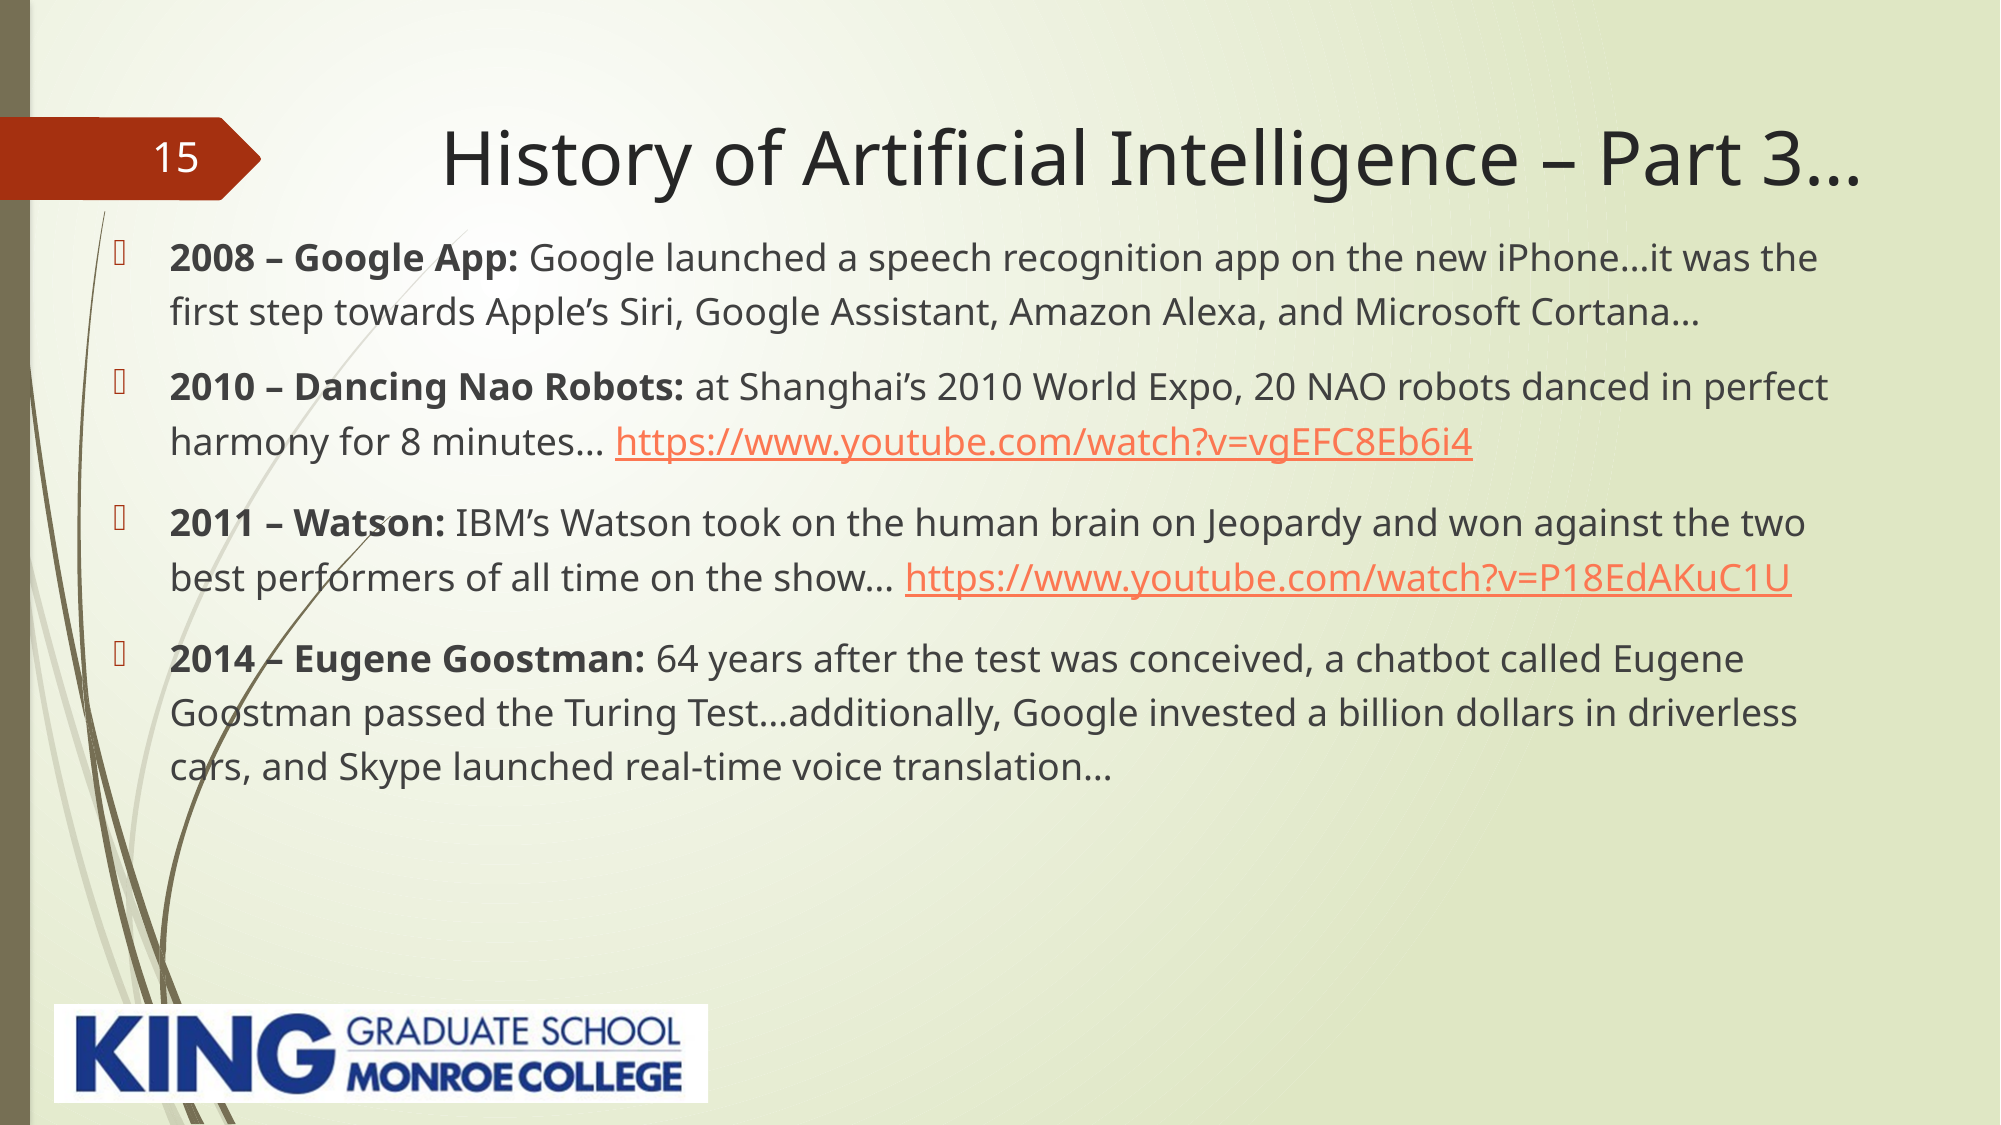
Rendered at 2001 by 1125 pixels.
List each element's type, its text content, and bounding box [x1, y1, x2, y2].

list 2008 – Google App: Google launched a speech recognition app on the new iPhone…it was the first step towards Apple’s Siri, Google Assistant, Amazon Alexa, and Microsoft Cortana… 2010 – Dancing Nao Robots: at Shanghai’s 2010 World Expo, 20 NAO robots danced in perfect harmony for 8 minutes… https://www.youtube.com/watch?v=vgEFC8Eb6i4 2011 – Watson: IBM’s Watson took on the human brain on Jeopardy and won against the two best performers of all time on the show… https://www.youtube.com/watch?v=P18EdAKuC1U 2014 – Eugene Goostman: 64 years after the test was conceived, a chatbot called Eugene Goostman passed the Turing Test…additionally, Google invested a billion dollars in driverless cars, and Skype launched real-time voice translation… [98, 217, 1902, 958]
slide_number 15 [87, 129, 216, 190]
picture [54, 1004, 709, 1103]
title History of Artificial Intelligence – Part 3… [425, 102, 1888, 217]
